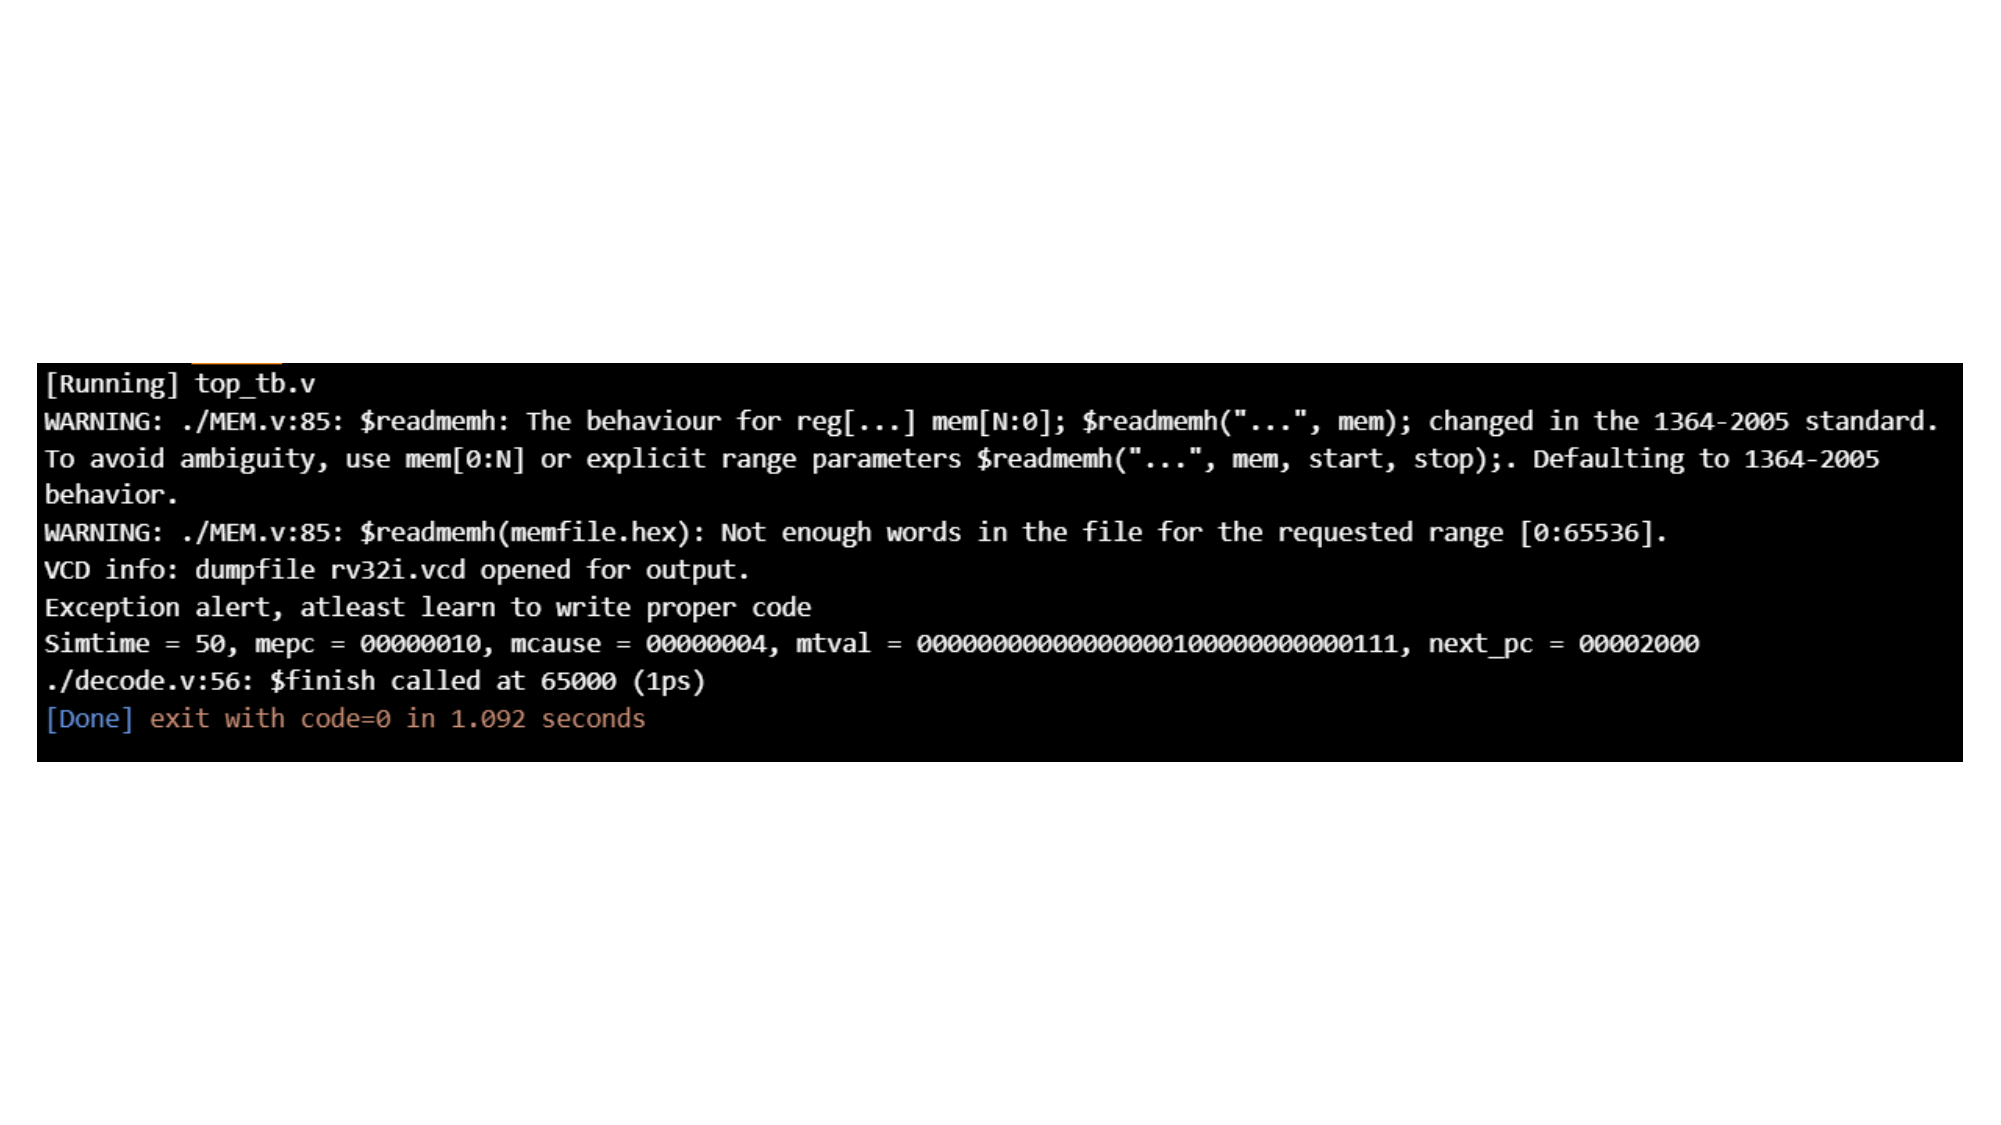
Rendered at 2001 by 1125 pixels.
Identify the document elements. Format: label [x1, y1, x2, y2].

picture [37, 363, 1963, 762]
